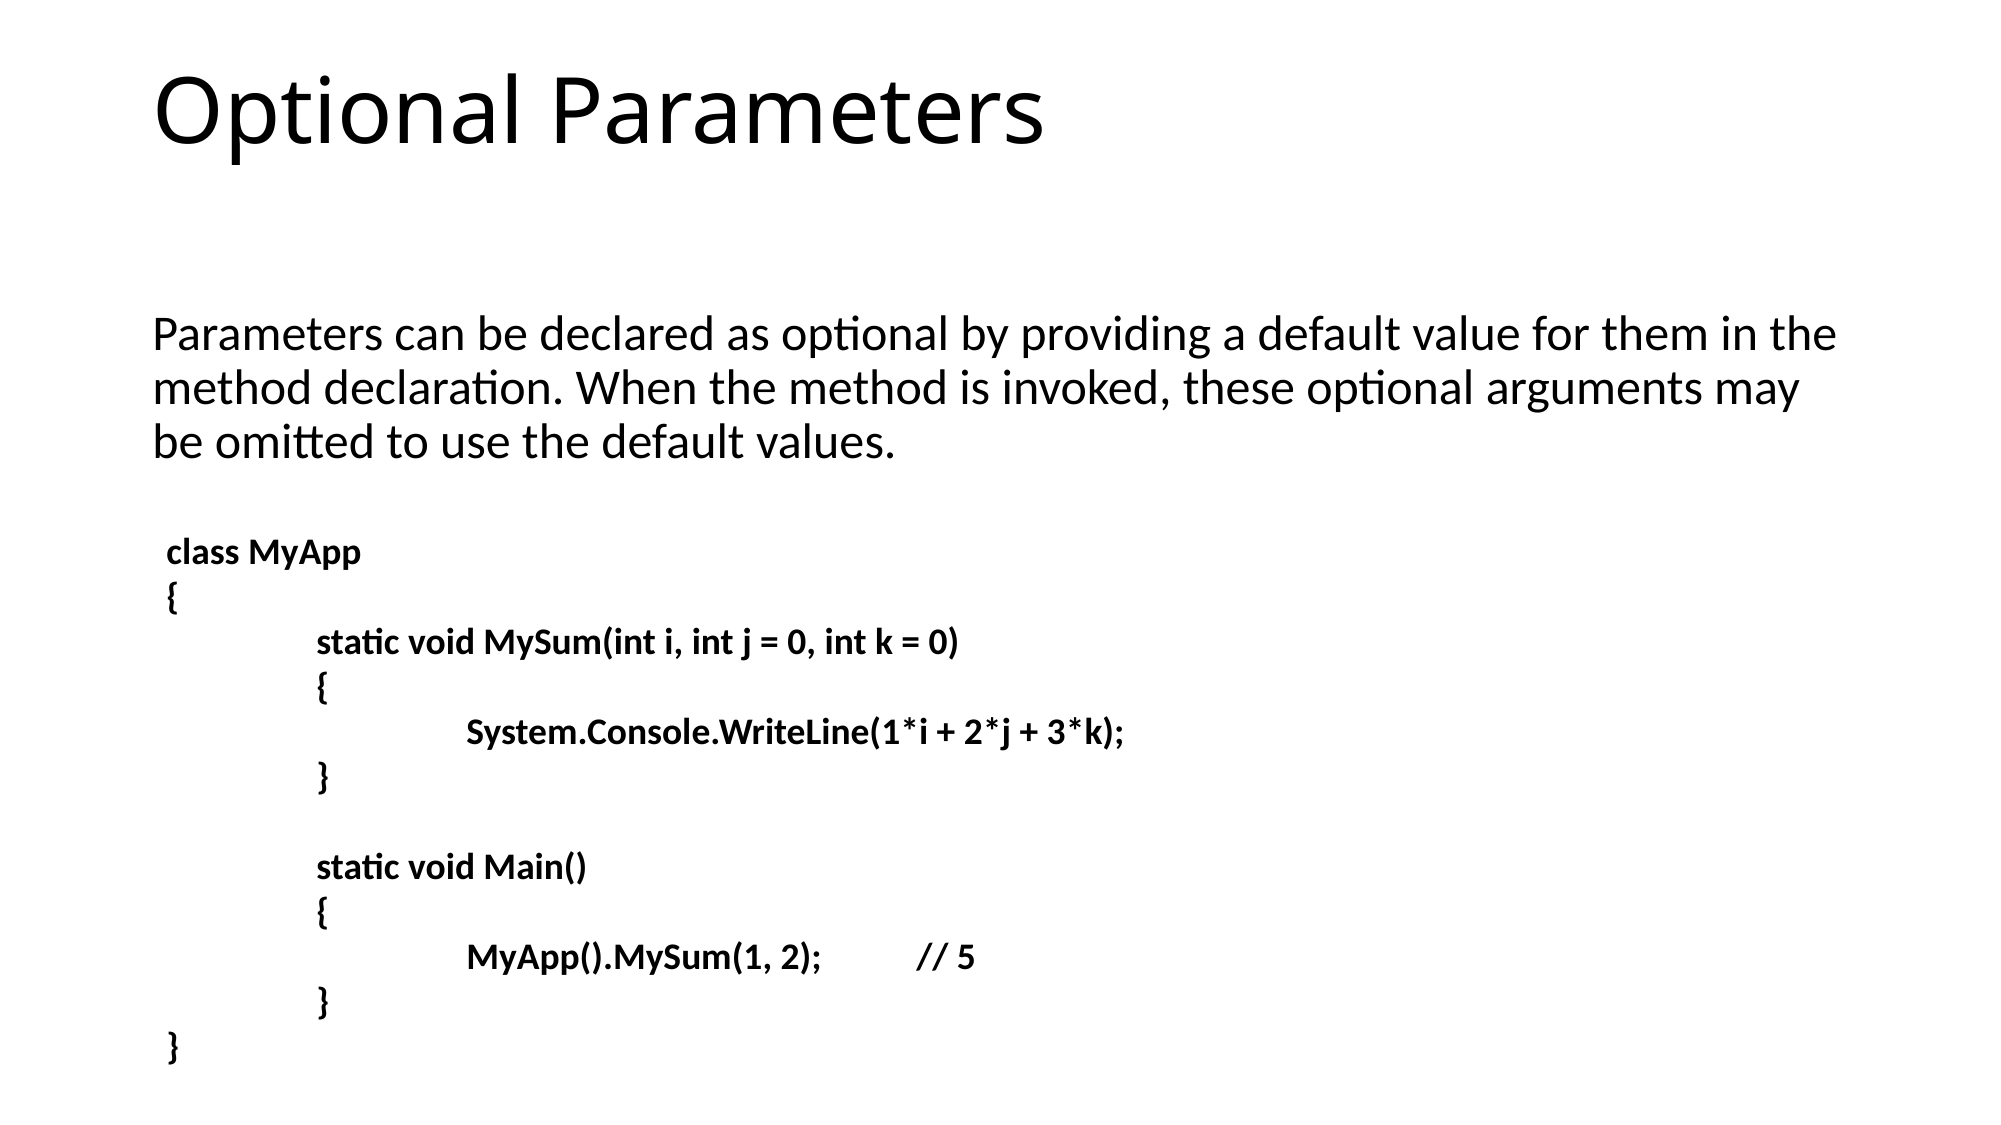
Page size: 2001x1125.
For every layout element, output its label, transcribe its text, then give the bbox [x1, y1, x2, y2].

text_box class MyApp { static void MySum(int i, int j = 0, int k = 0) { System.Console.WriteLine(1*i + 2*j + 3*k); } static void Main() { MyApp().MySum(1, 2); // 5 } } [151, 519, 1545, 1075]
title Optional Parameters [137, 59, 1863, 278]
list Parameters can be declared as optional by providing a default value for them in the method declaration. When the method is invoked, these optional arguments may be omitted to use the default values. [137, 299, 1863, 498]
